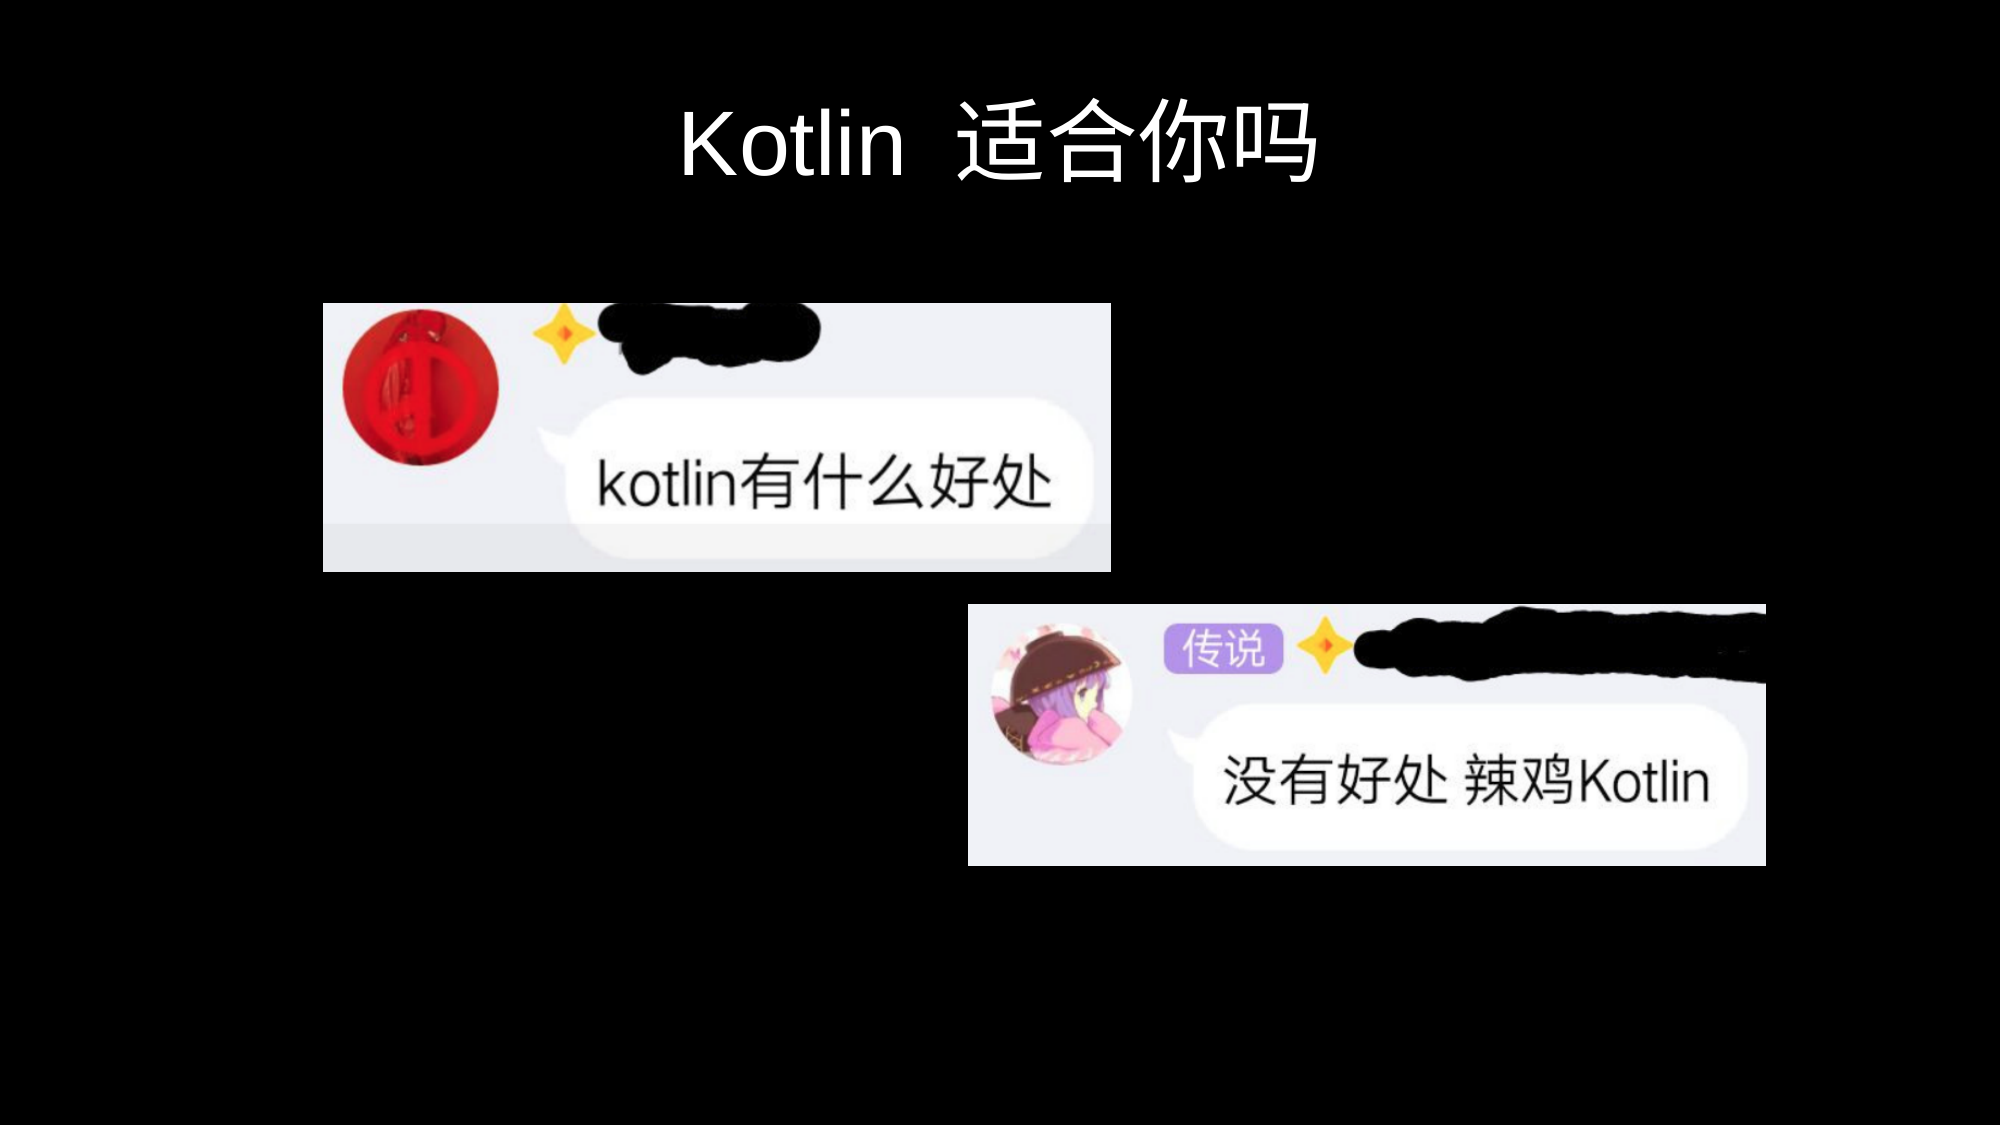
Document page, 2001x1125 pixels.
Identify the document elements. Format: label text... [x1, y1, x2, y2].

picture [323, 302, 1112, 572]
title Kotlin 适合你吗 [99, 44, 1901, 233]
picture [968, 604, 1766, 866]
